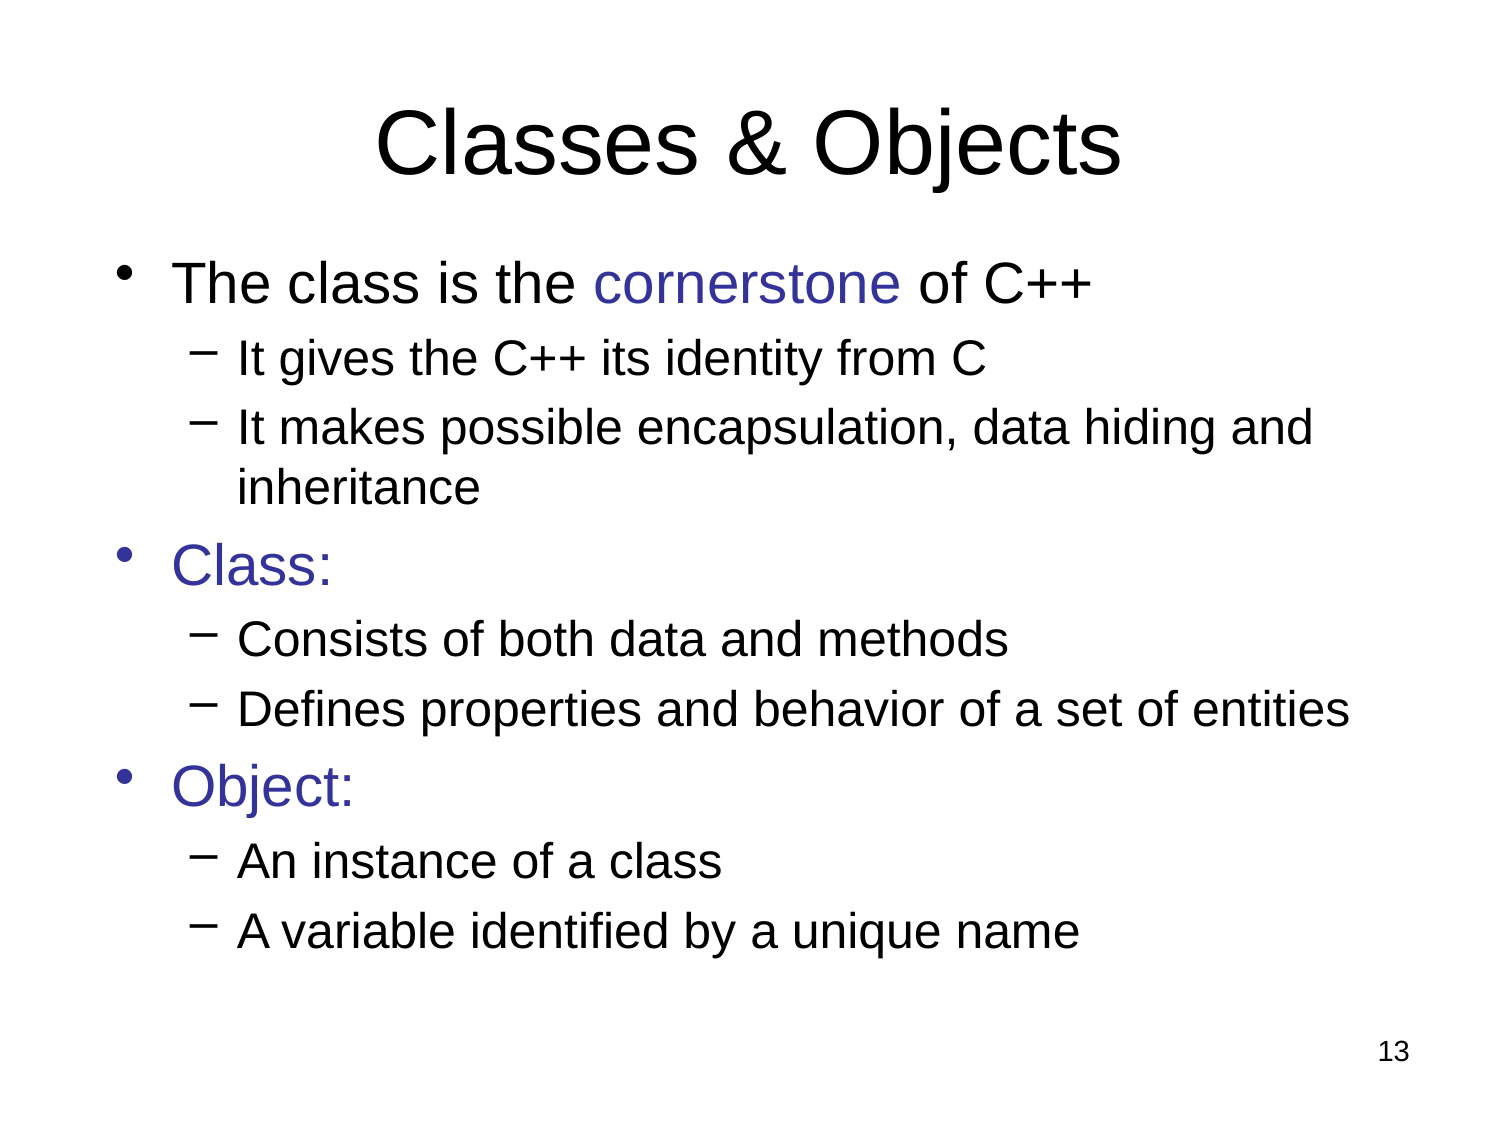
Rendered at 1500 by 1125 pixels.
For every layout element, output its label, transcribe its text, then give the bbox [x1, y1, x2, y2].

slide_number 13 [1074, 1024, 1426, 1103]
title Classes & Objects [0, 37, 1500, 238]
list The class is the cornerstone of C++ It gives the C++ its identity from C It makes possible encapsulation, data hiding and inheritance Class: Consists of both data and methods Defines properties and behavior of a set of entities Object: An instance of a class A variable identified by a unique name [99, 237, 1375, 1063]
